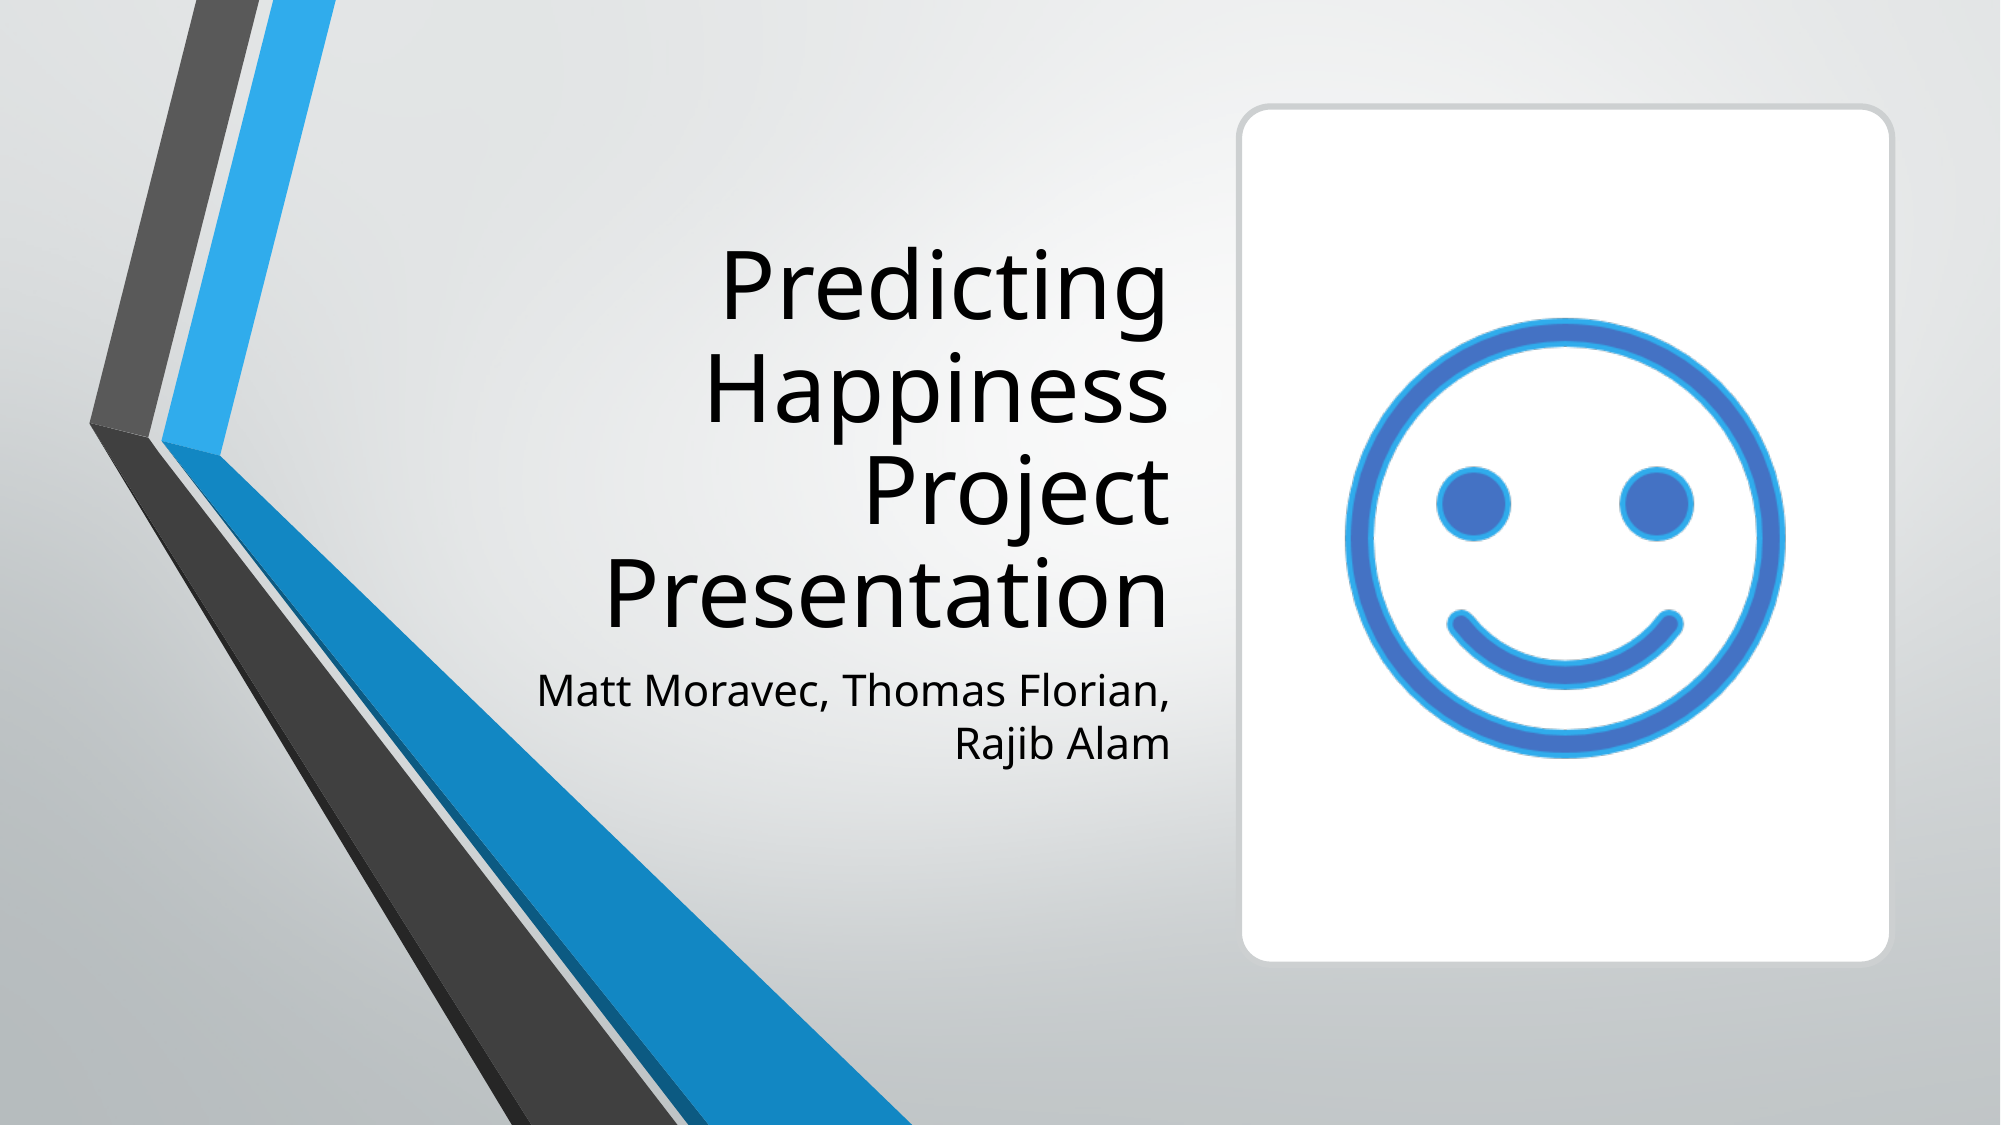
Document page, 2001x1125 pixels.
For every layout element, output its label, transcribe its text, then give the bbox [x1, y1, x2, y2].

title Predicting Happiness Project Presentation [369, 226, 1187, 656]
text_box [1237, 105, 1894, 967]
subtitle Matt Moravec, Thomas Florian, Rajib Alam [516, 655, 1187, 843]
picture [1291, 264, 1840, 814]
